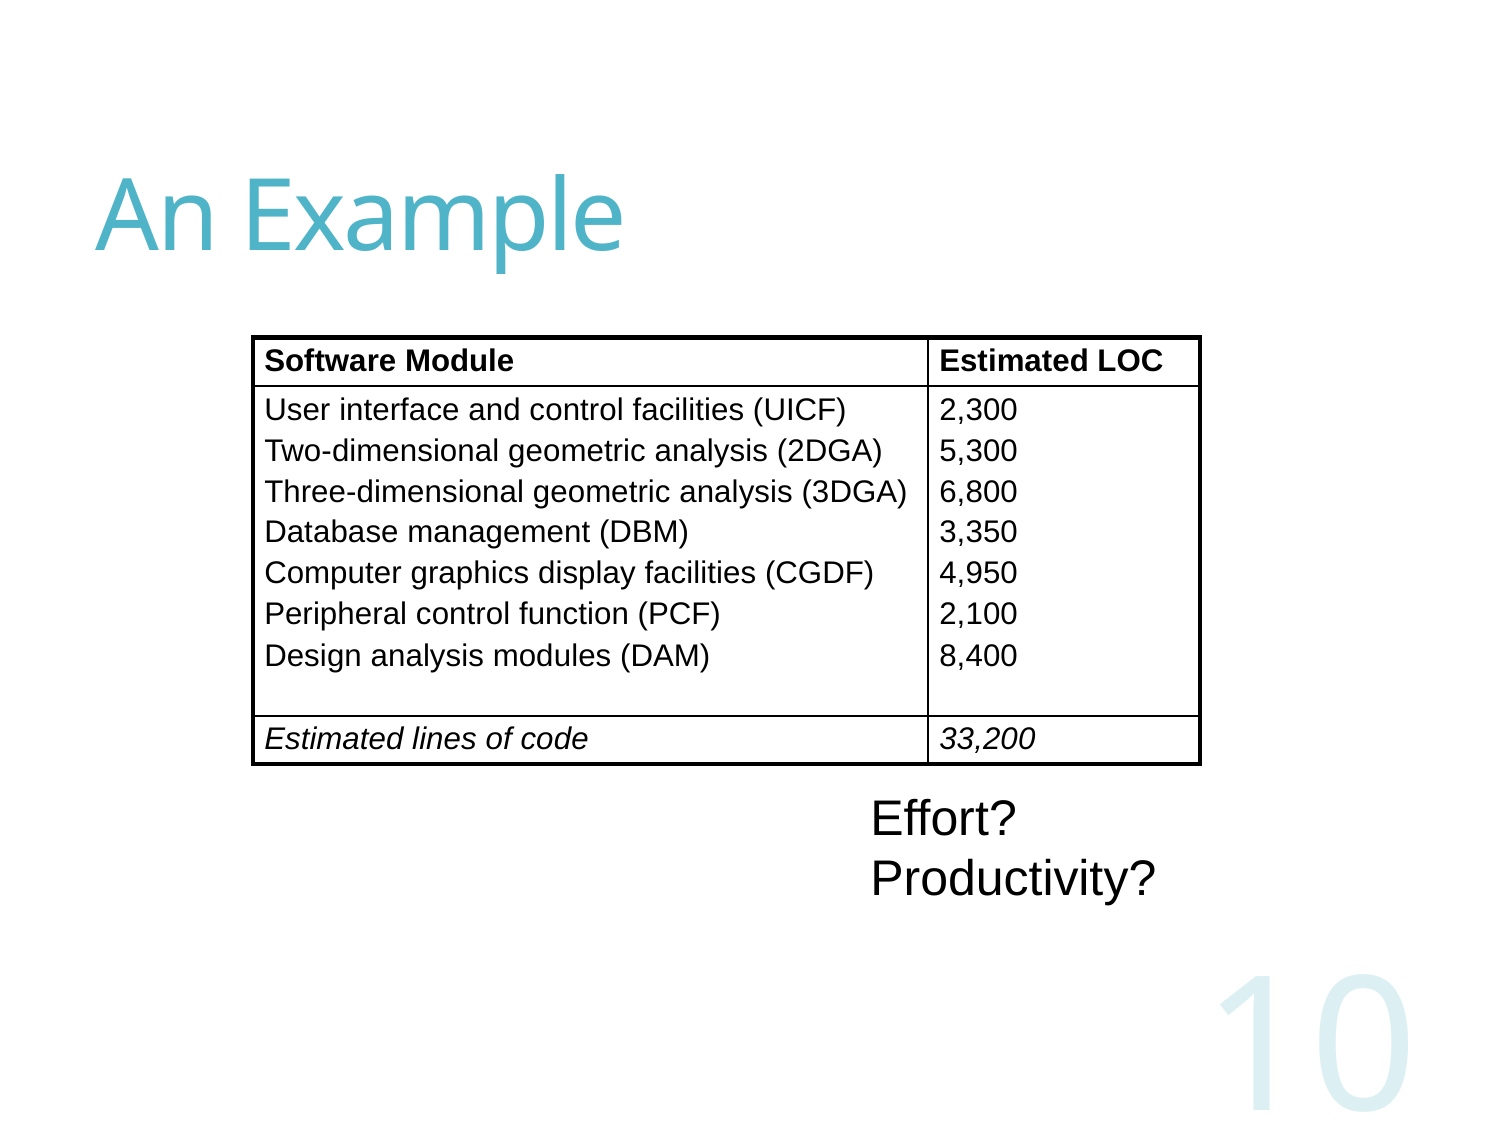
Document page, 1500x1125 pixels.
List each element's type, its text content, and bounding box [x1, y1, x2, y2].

table_cell 33,200 [929, 717, 1198, 762]
slide_number 10 [1073, 956, 1433, 1125]
title An Example [80, 81, 1407, 354]
table_header Estimated LOC [929, 340, 1198, 385]
table_header Software Module [255, 340, 927, 385]
text_box Effort? Productivity? [855, 778, 1182, 913]
table_cell User interface and control facilities (UICF) Two-dimensional geometric analysis (2DGA) Three-dimensional geometric analysis (3DGA) Database management (DBM) Computer graphics display facilities (CGDF) Peripheral control function (PCF) Design analysis modules (DAM) [255, 387, 927, 715]
table_cell Estimated lines of code [255, 717, 927, 762]
table_cell 2,300 5,300 6,800 3,350 4,950 2,100 8,400 [929, 387, 1198, 715]
